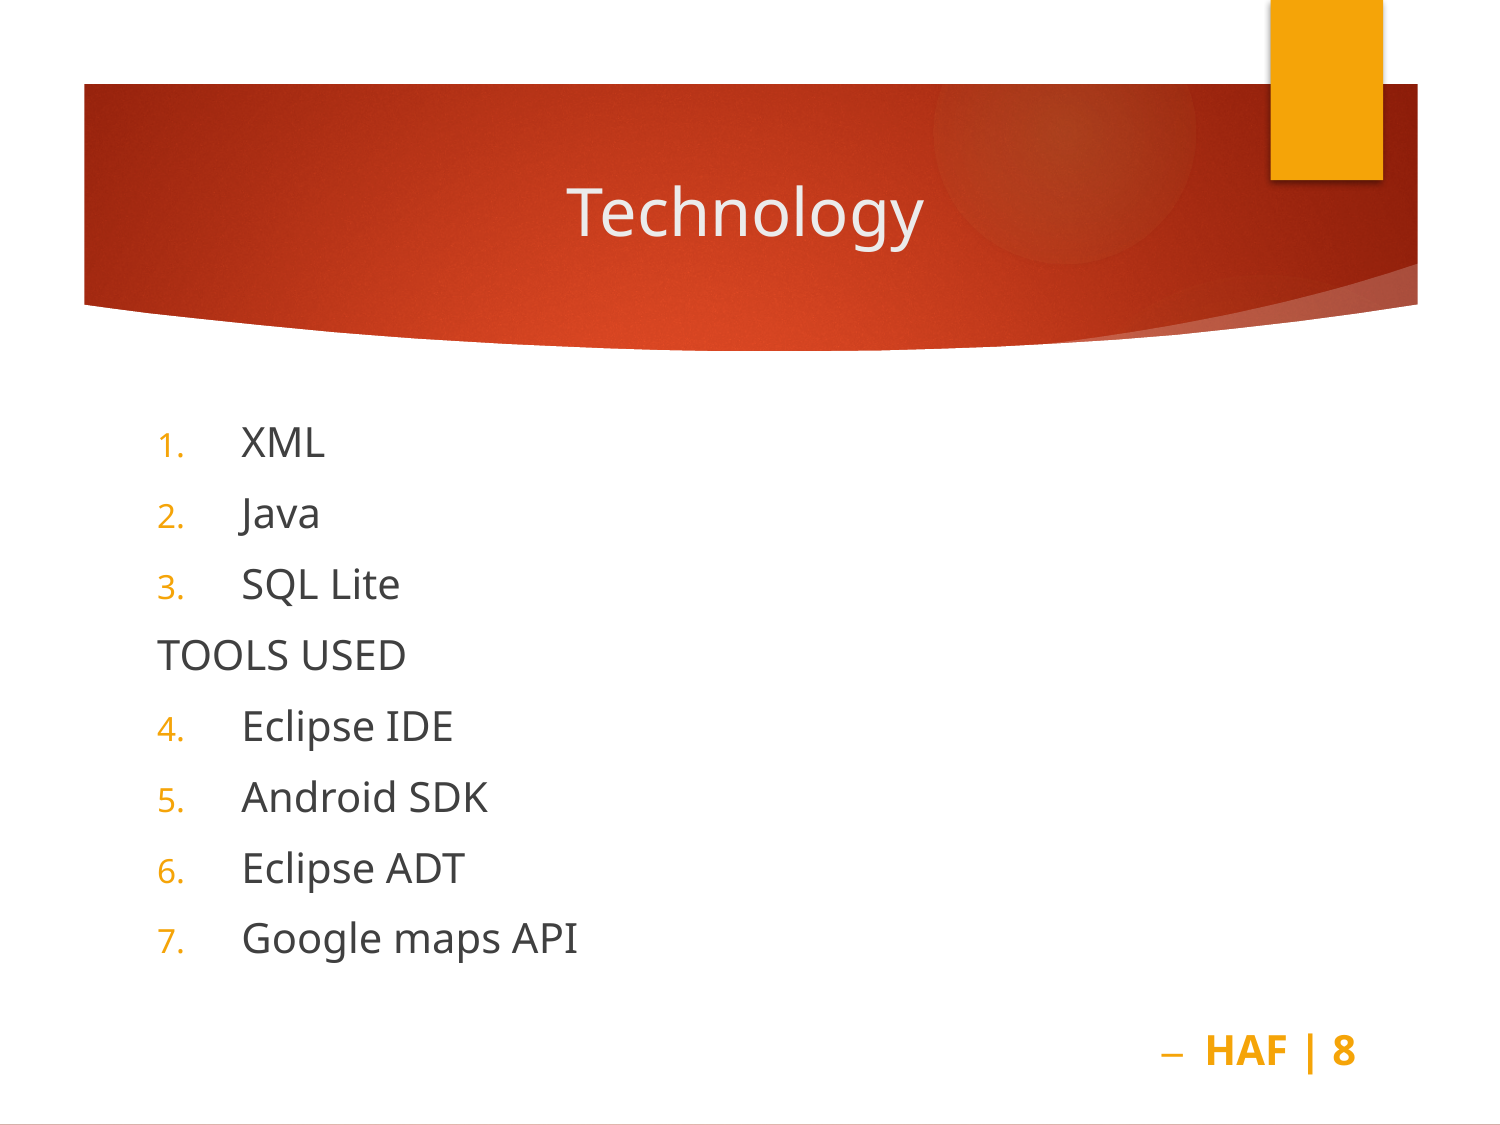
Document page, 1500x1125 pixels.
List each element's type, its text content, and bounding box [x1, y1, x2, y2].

footer ‒ HAF | 8 [96, 1037, 1450, 1082]
title Technology [141, 151, 1350, 269]
list XML Java SQL Lite TOOLS USED Eclipse IDE Android SDK Eclipse ADT Google maps API [142, 408, 1183, 988]
